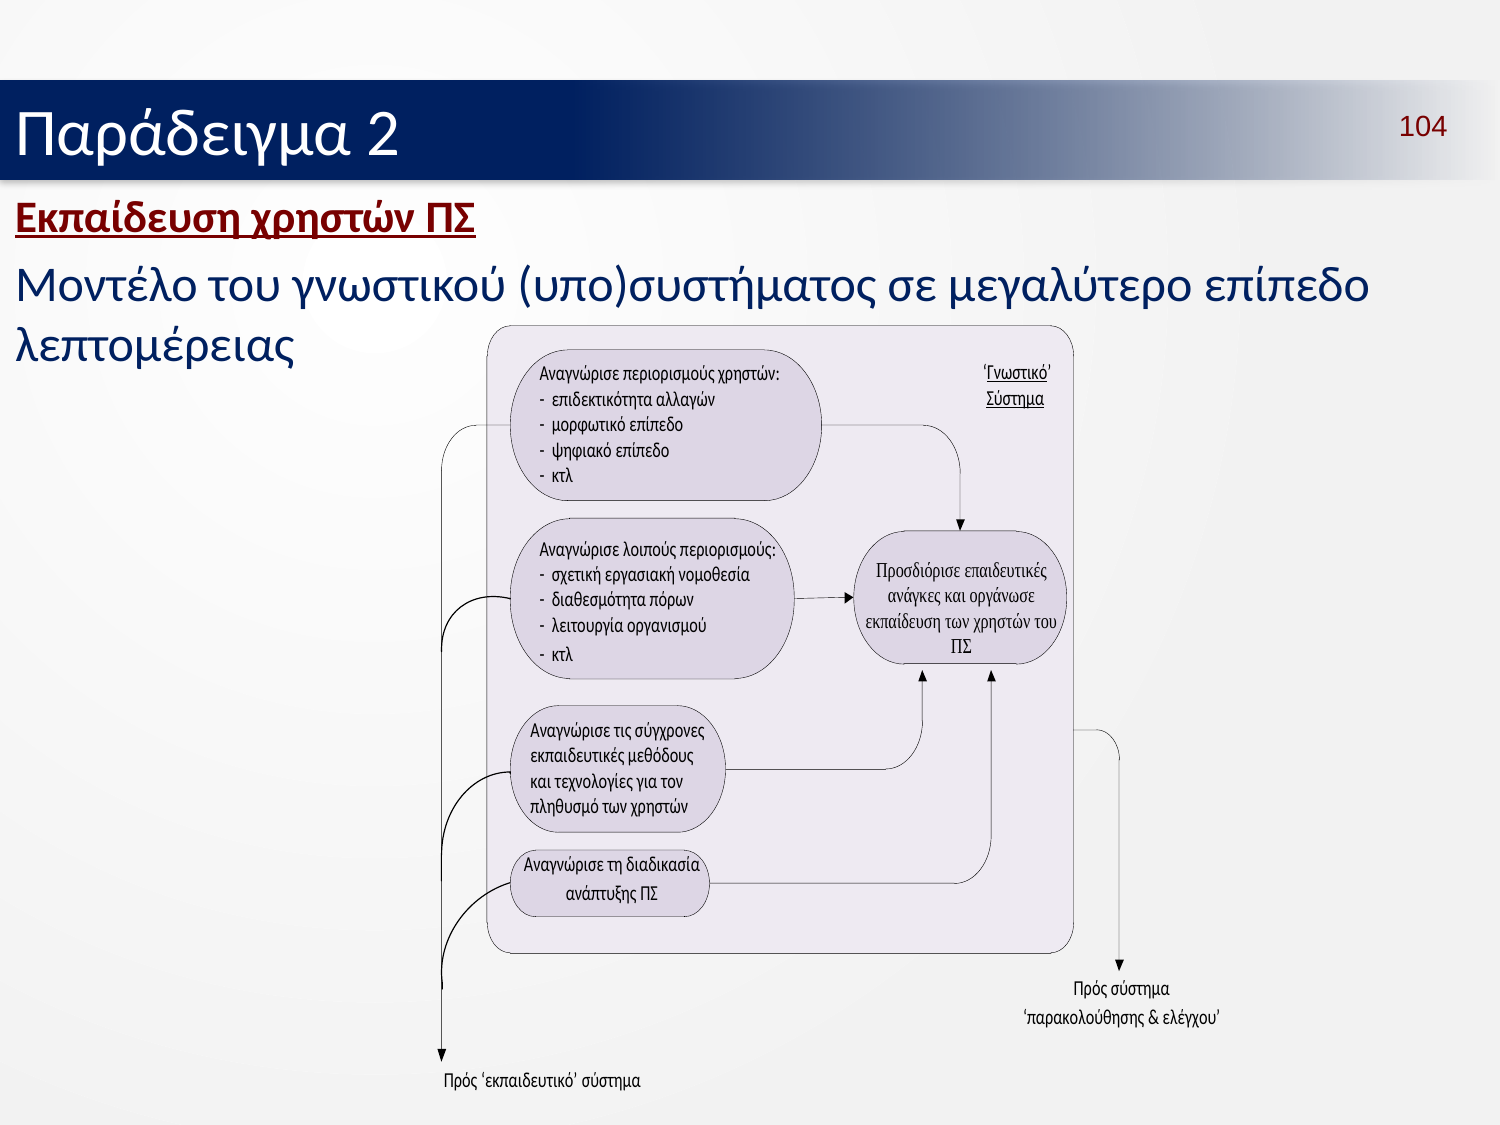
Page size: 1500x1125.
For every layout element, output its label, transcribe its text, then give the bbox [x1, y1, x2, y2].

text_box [407, 322, 1247, 1102]
list Μοντέλο του γνωστικού (υπο)συστήματος σε μεγαλύτερο επίπεδο λεπτομέρειας [0, 243, 1495, 374]
list Παράδειγμα 2 [0, 80, 1318, 180]
slide_number 104 [1376, 100, 1471, 163]
title Εκπαίδευση χρηστών ΠΣ [0, 179, 1500, 303]
